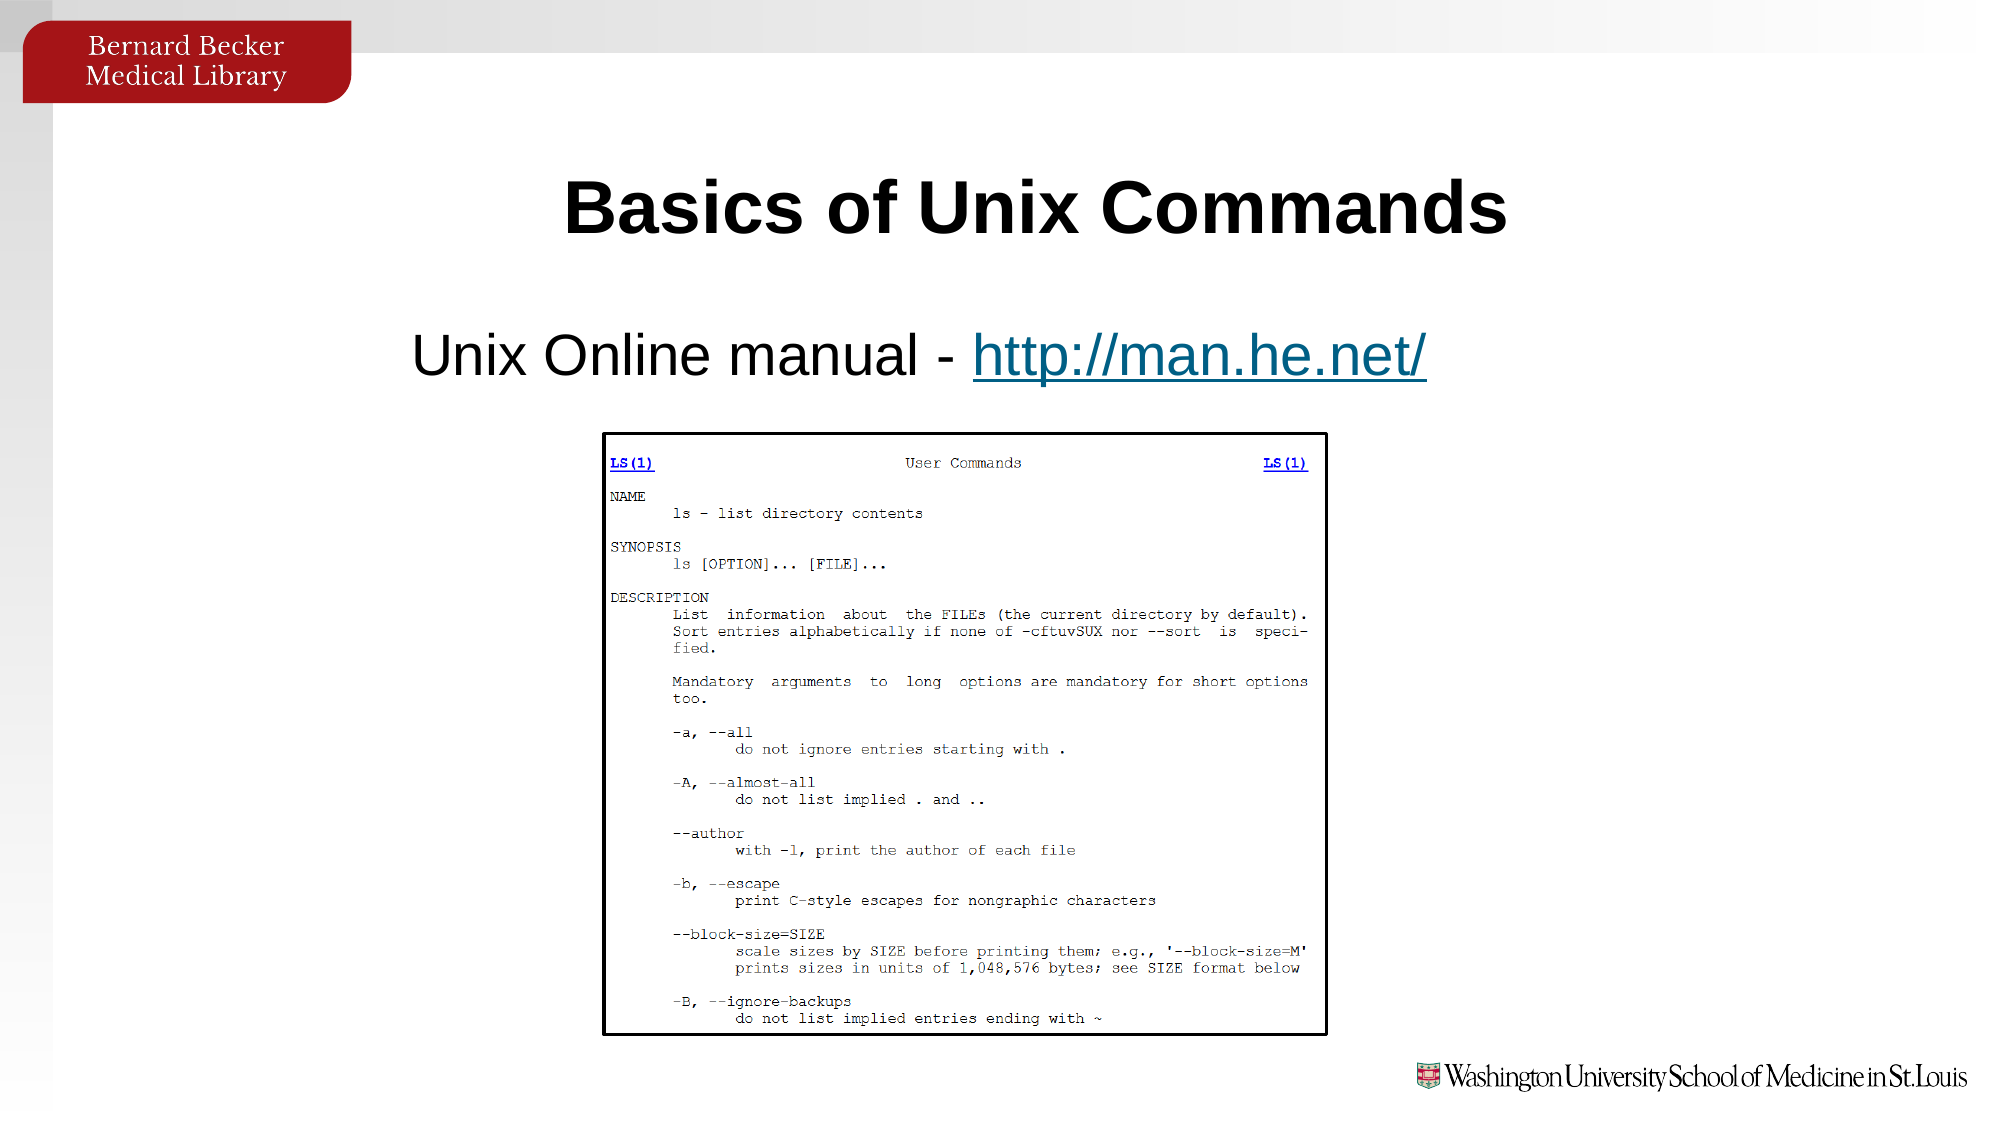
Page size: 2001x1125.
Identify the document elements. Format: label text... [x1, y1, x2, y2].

title Basics of Unix Commands [121, 103, 1953, 255]
picture [83, 28, 288, 95]
picture [605, 435, 1325, 1034]
picture [1417, 1062, 1967, 1092]
text_box Unix Online manual - http://man.he.net/ [396, 309, 1459, 395]
